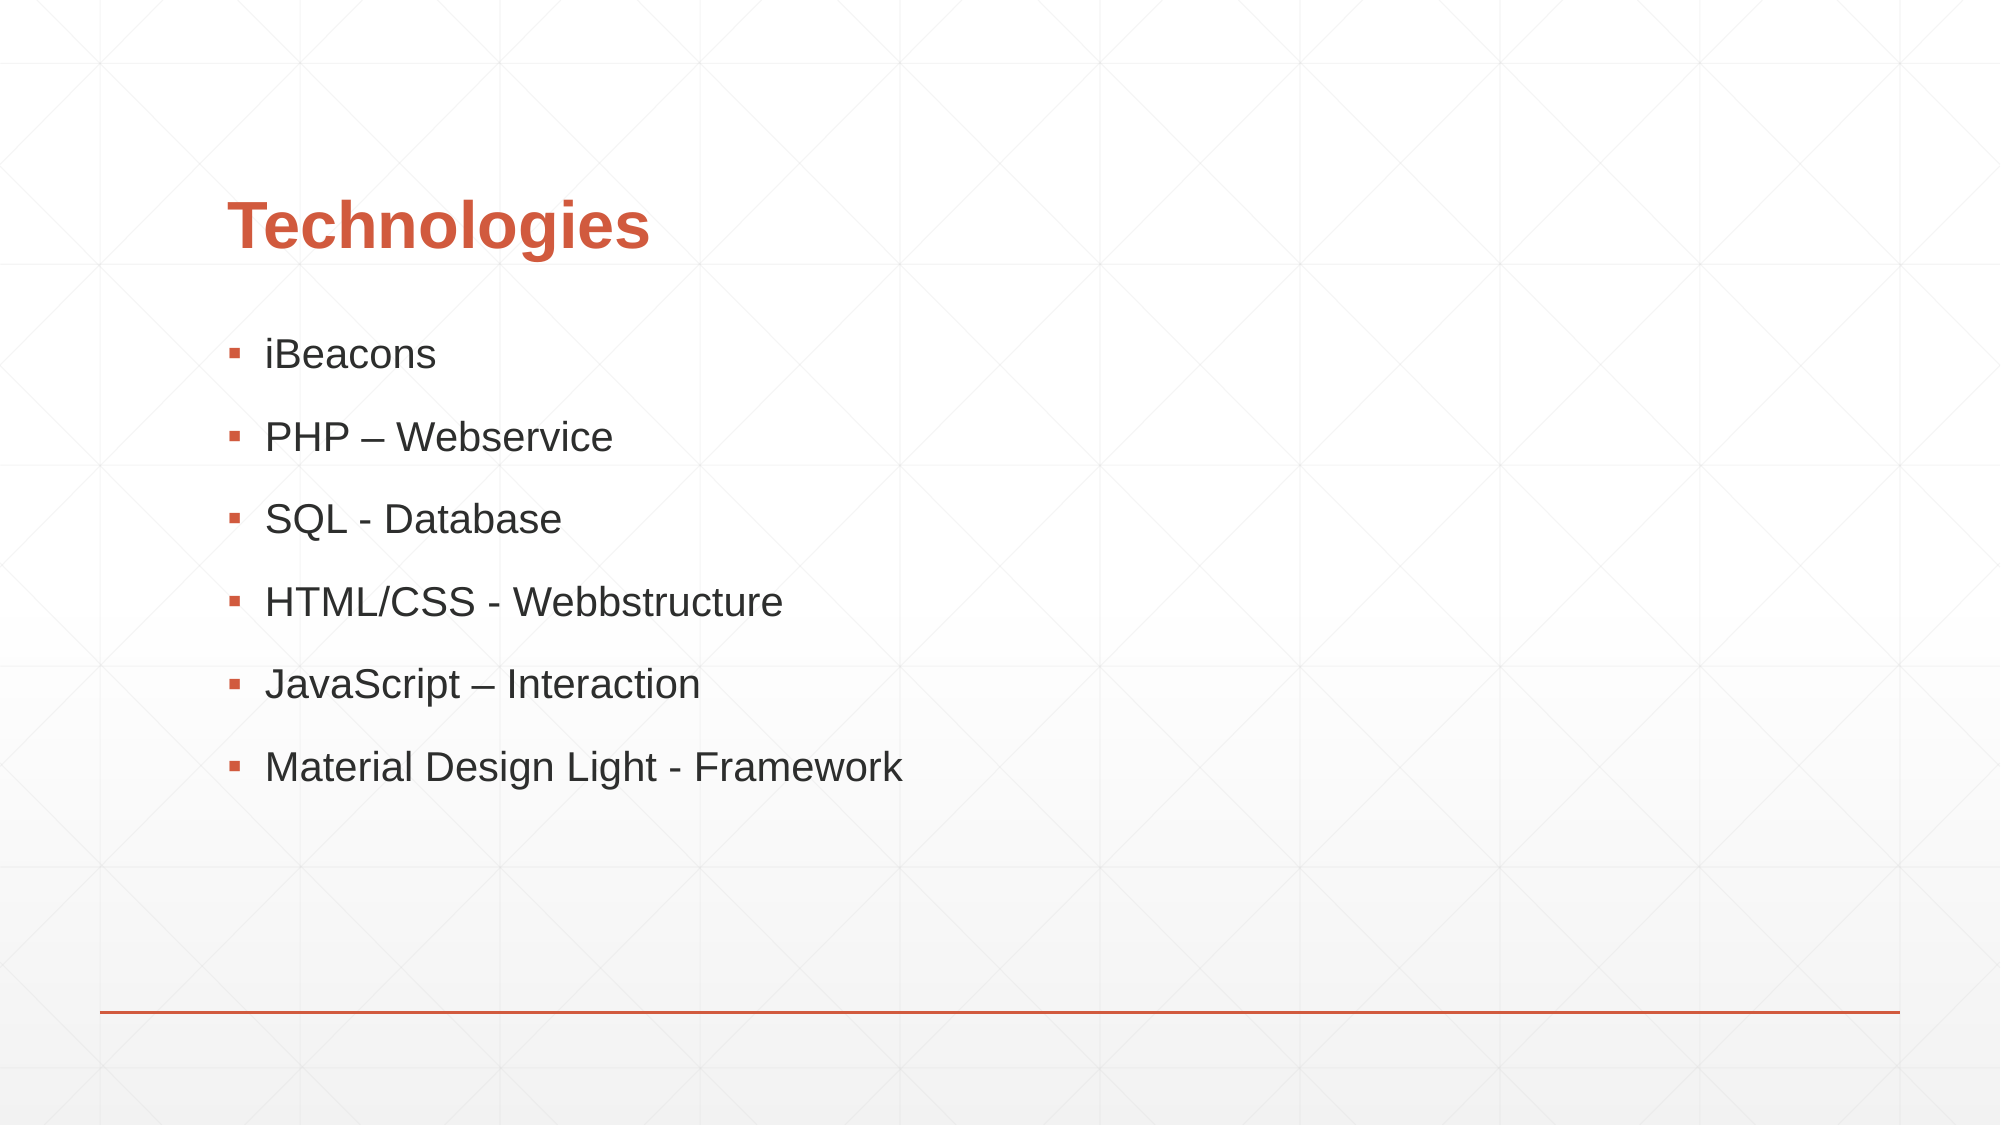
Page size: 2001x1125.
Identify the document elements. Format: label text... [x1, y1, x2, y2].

list iBeacons PHP – Webservice SQL - Database HTML/CSS - Webbstructure JavaScript – Interaction Material Design Light - Framework [212, 324, 1788, 950]
title Technologies [212, 82, 1788, 271]
